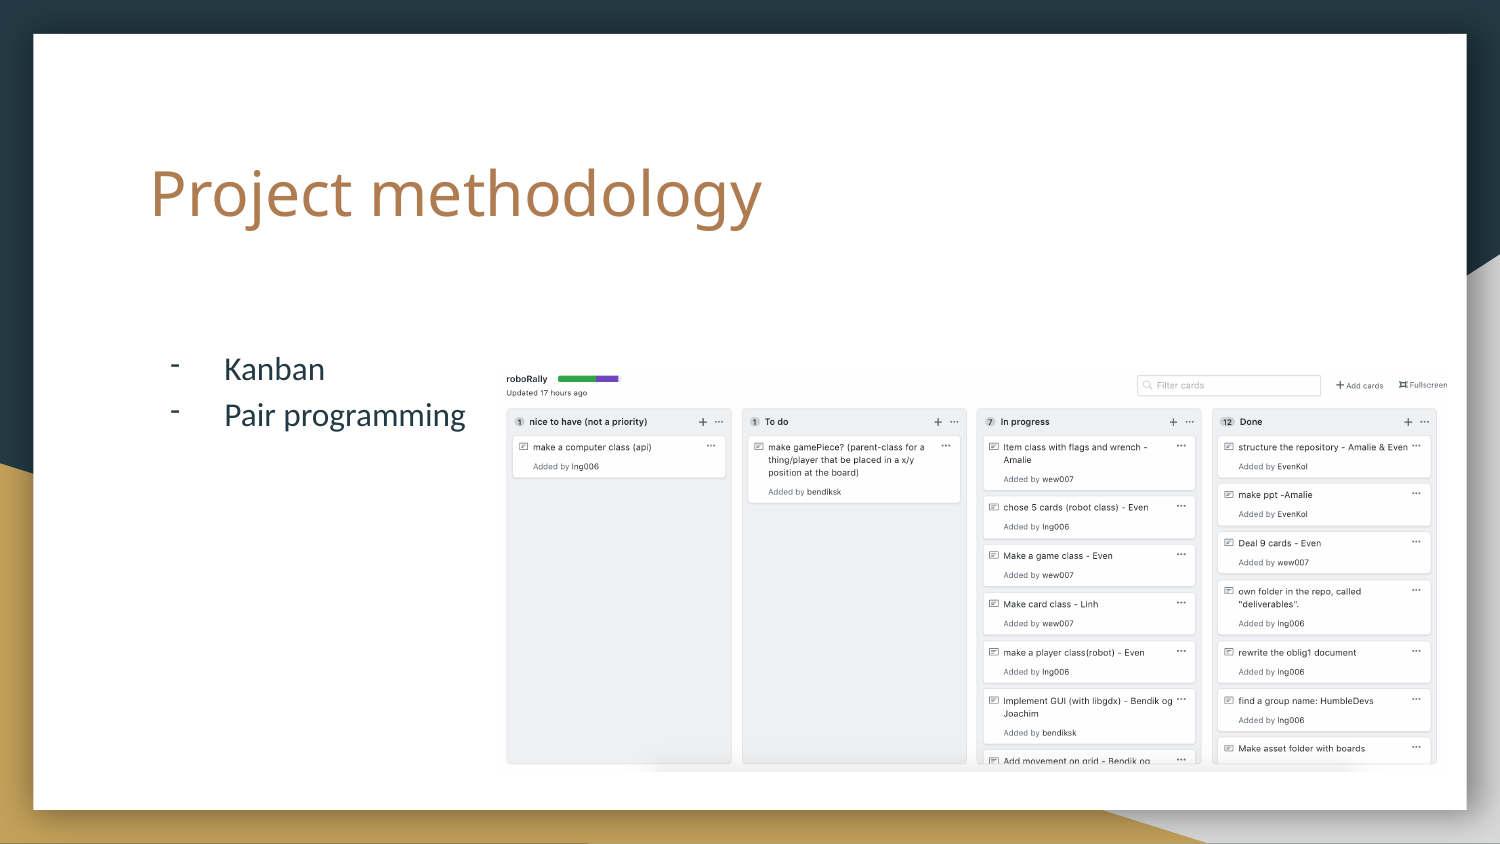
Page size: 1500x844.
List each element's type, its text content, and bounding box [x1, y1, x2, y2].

title Project methodology [134, 138, 1366, 296]
list Kanban Pair programming [134, 326, 1366, 729]
picture [500, 370, 1448, 773]
